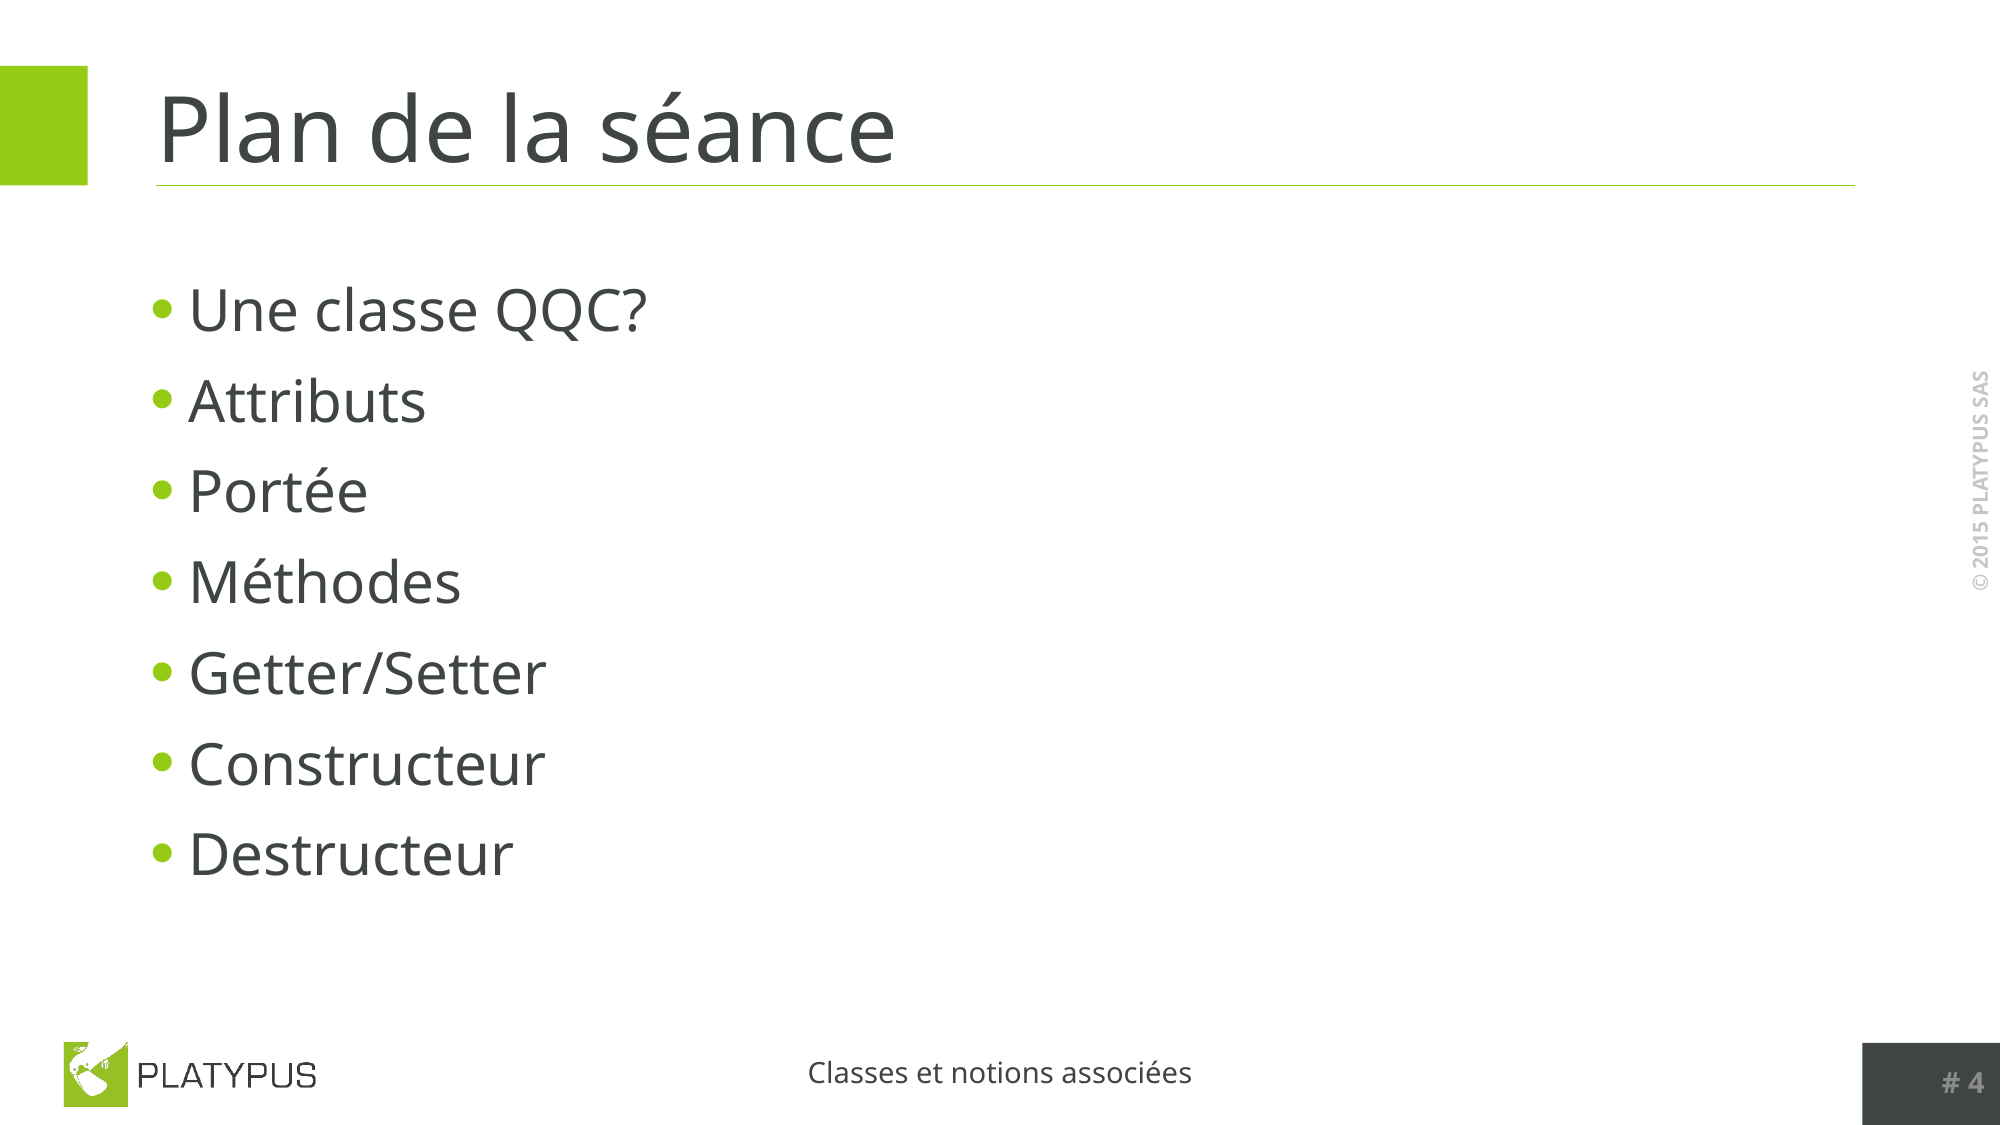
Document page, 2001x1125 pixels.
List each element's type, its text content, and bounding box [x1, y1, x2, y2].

title Plan de la séance [141, 23, 1867, 242]
slide_number # 4 [1862, 1042, 2000, 1125]
list Une classe QQC? Attributs Portée Méthodes Getter/Setter Constructeur Destructeur [135, 265, 1861, 980]
picture [59, 1035, 322, 1110]
list Classes et notions associées [639, 1051, 1361, 1088]
